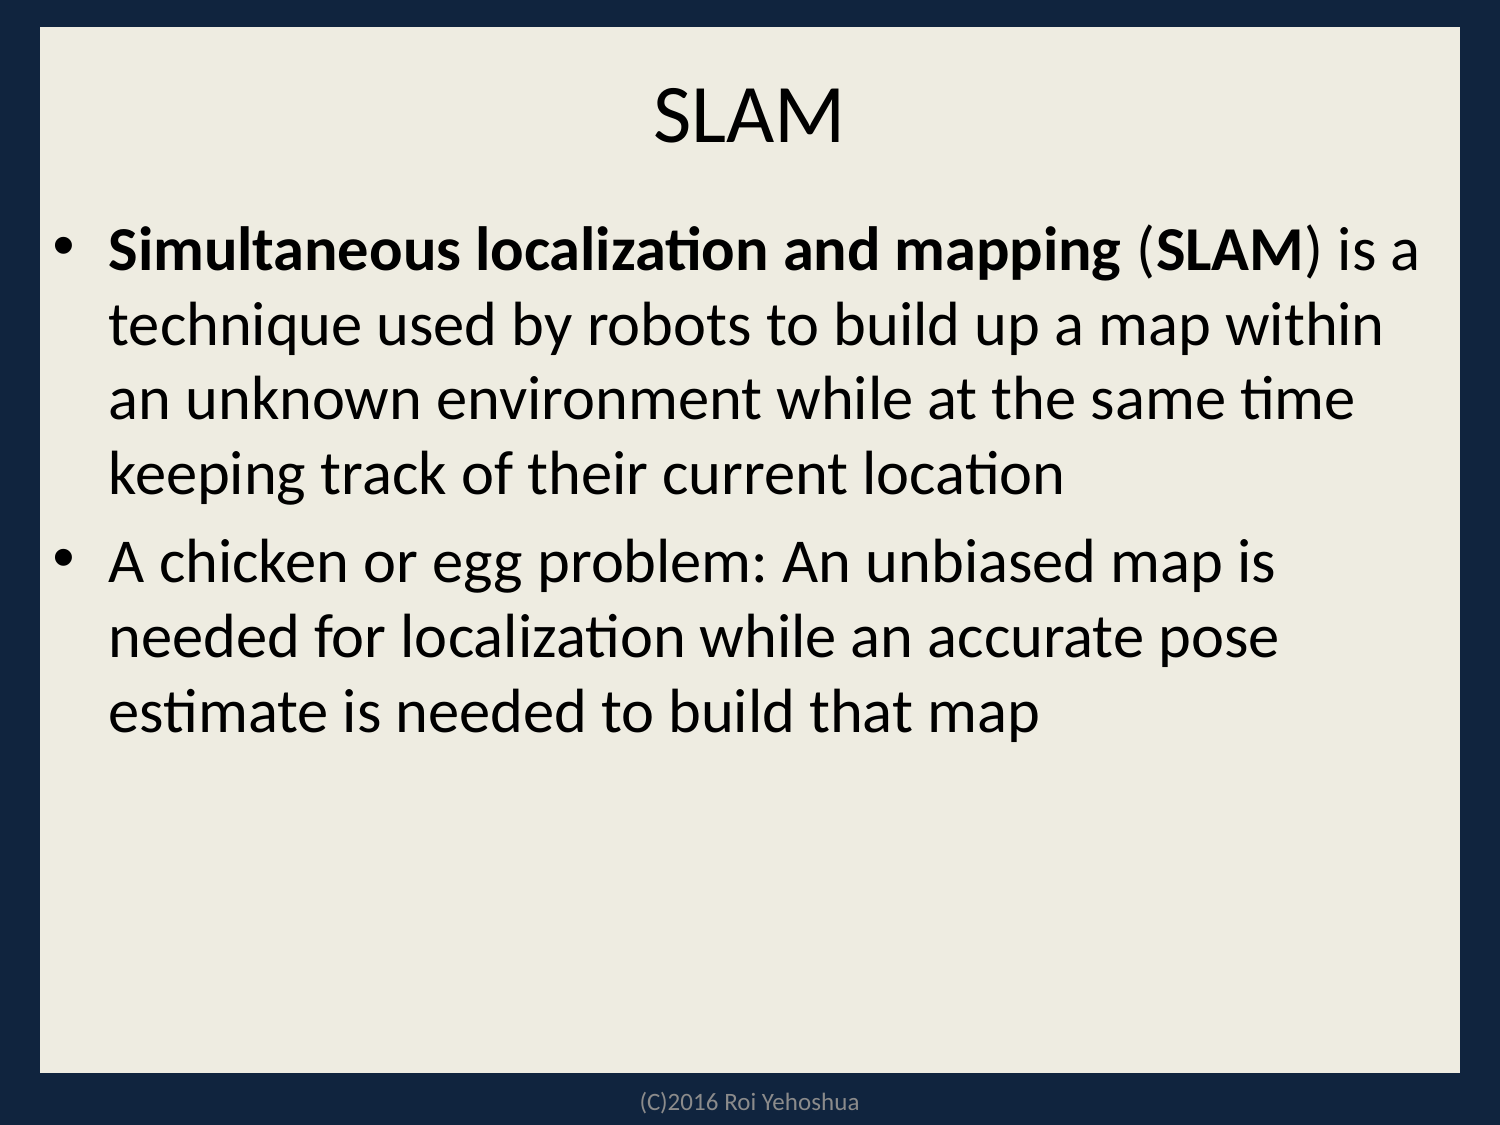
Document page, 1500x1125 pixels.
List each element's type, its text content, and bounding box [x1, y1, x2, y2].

list Simultaneous localization and mapping (SLAM) is a technique used by robots to build up a map within an unknown environment while at the same time keeping track of their current location A chicken or egg problem: An unbiased map is needed for localization while an accurate pose estimate is needed to build that map [37, 200, 1463, 1080]
title SLAM [37, 31, 1463, 188]
footer (C)2016 Roi Yehoshua [512, 1074, 988, 1125]
